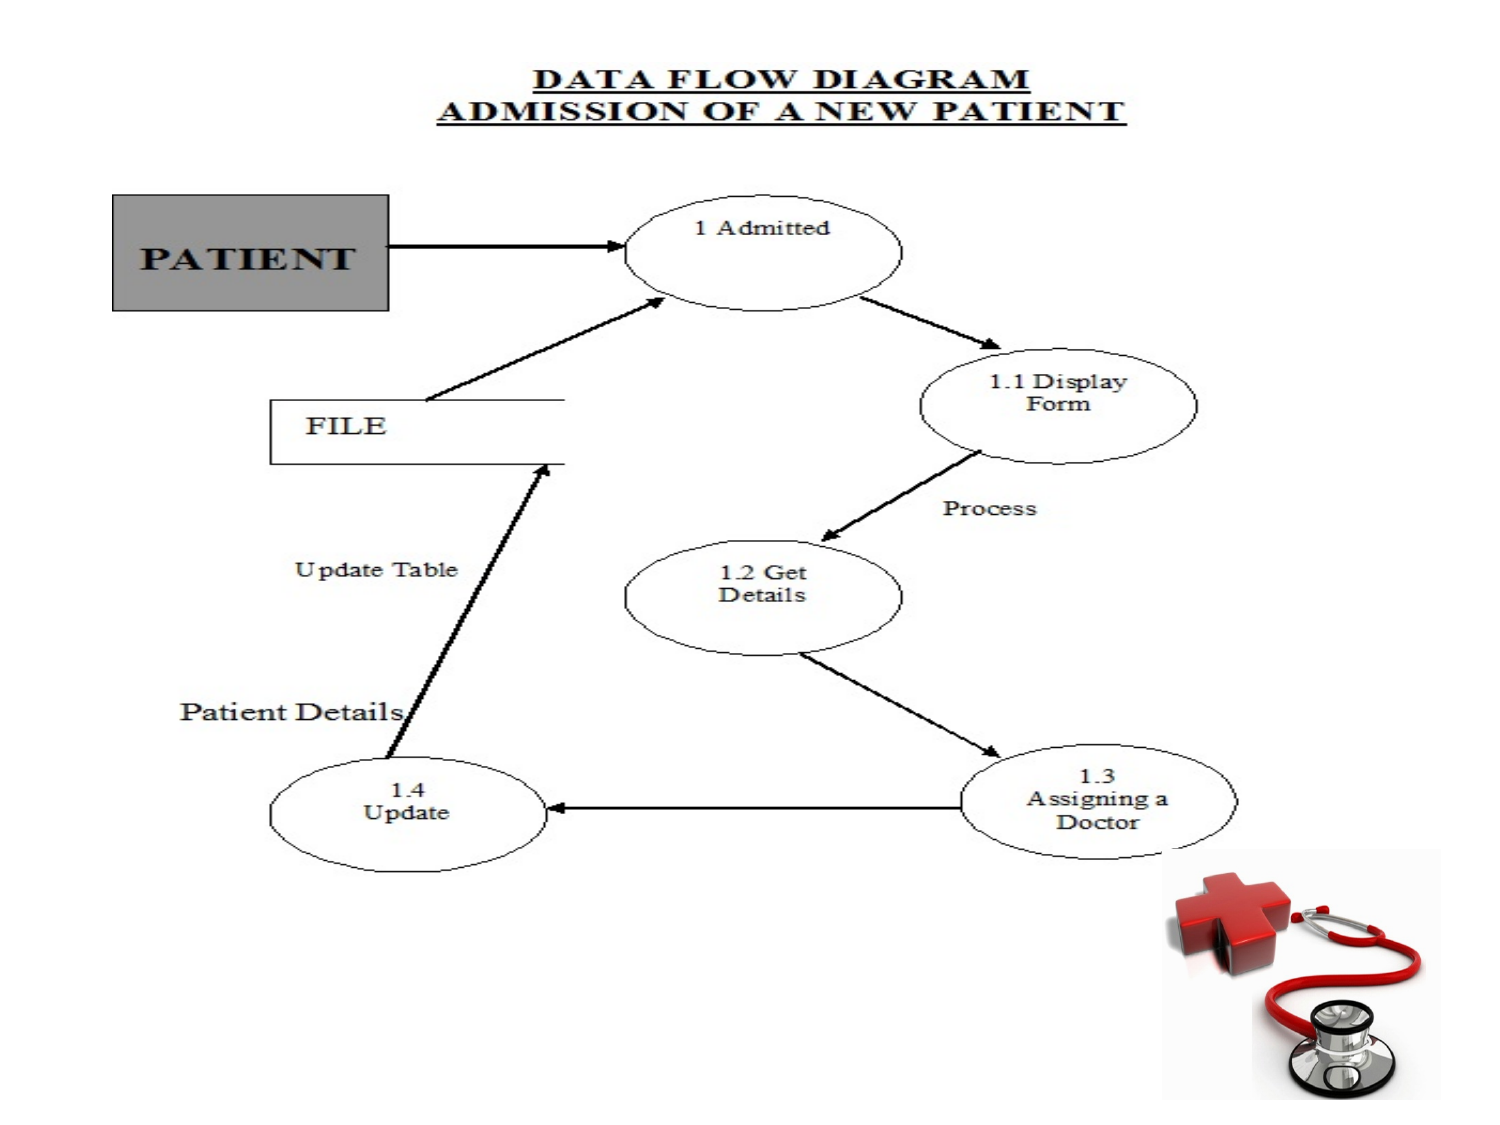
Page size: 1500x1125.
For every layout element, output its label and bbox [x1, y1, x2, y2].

list [112, 62, 1426, 1125]
picture [1162, 849, 1441, 1101]
